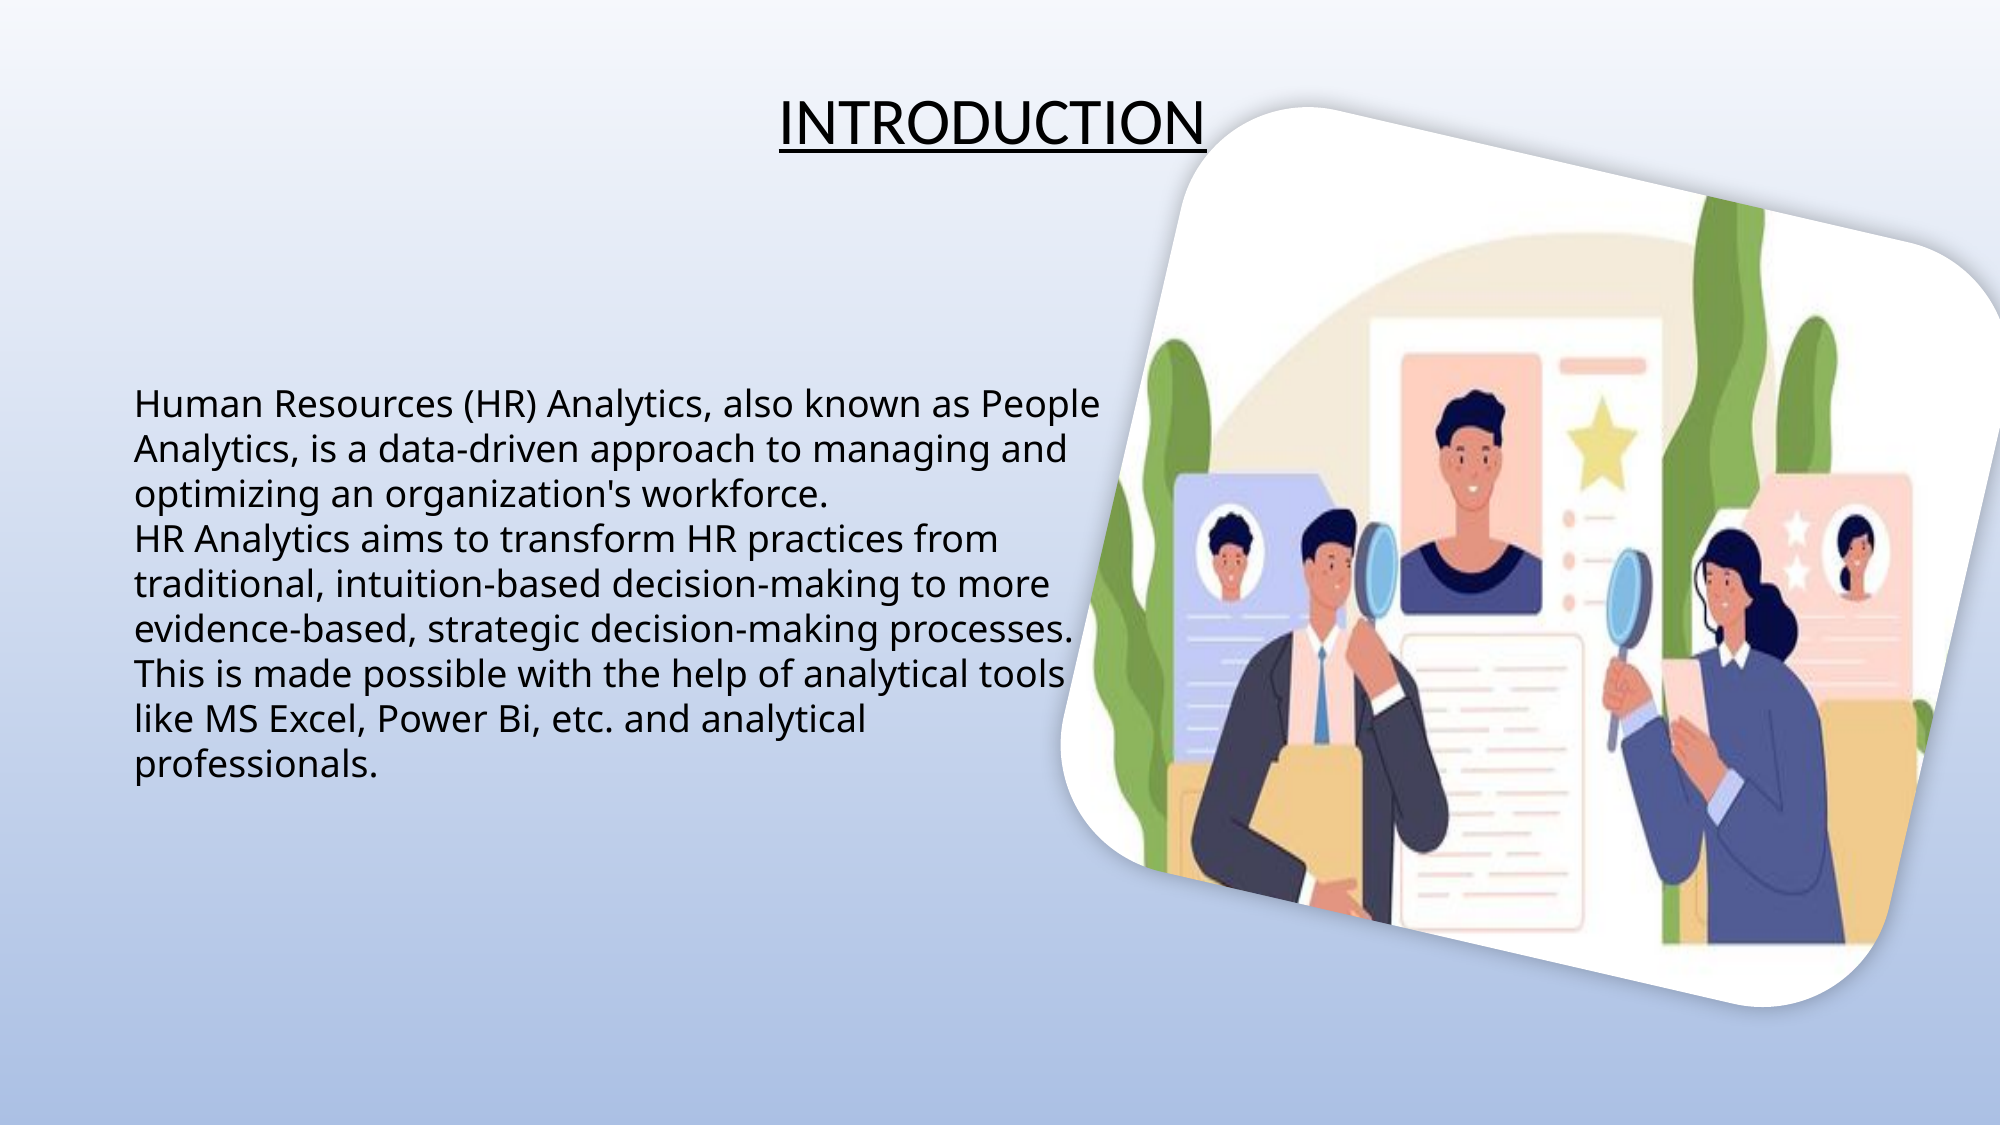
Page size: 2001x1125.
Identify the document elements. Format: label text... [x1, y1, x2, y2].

text_box INTRODUCTION [741, 70, 1244, 166]
picture [1060, 107, 2001, 1008]
text_box Human Resources (HR) Analytics, also known as People Analytics, is a data-driven approach to managing and optimizing an organization's workforce. HR Analytics aims to transform HR practices from traditional, intuition-based decision-making to more evidence-based, strategic decision-making processes. This is made possible with the help of analytical tools like MS Excel, Power Bi, etc. and analytical professionals. [119, 373, 1111, 793]
